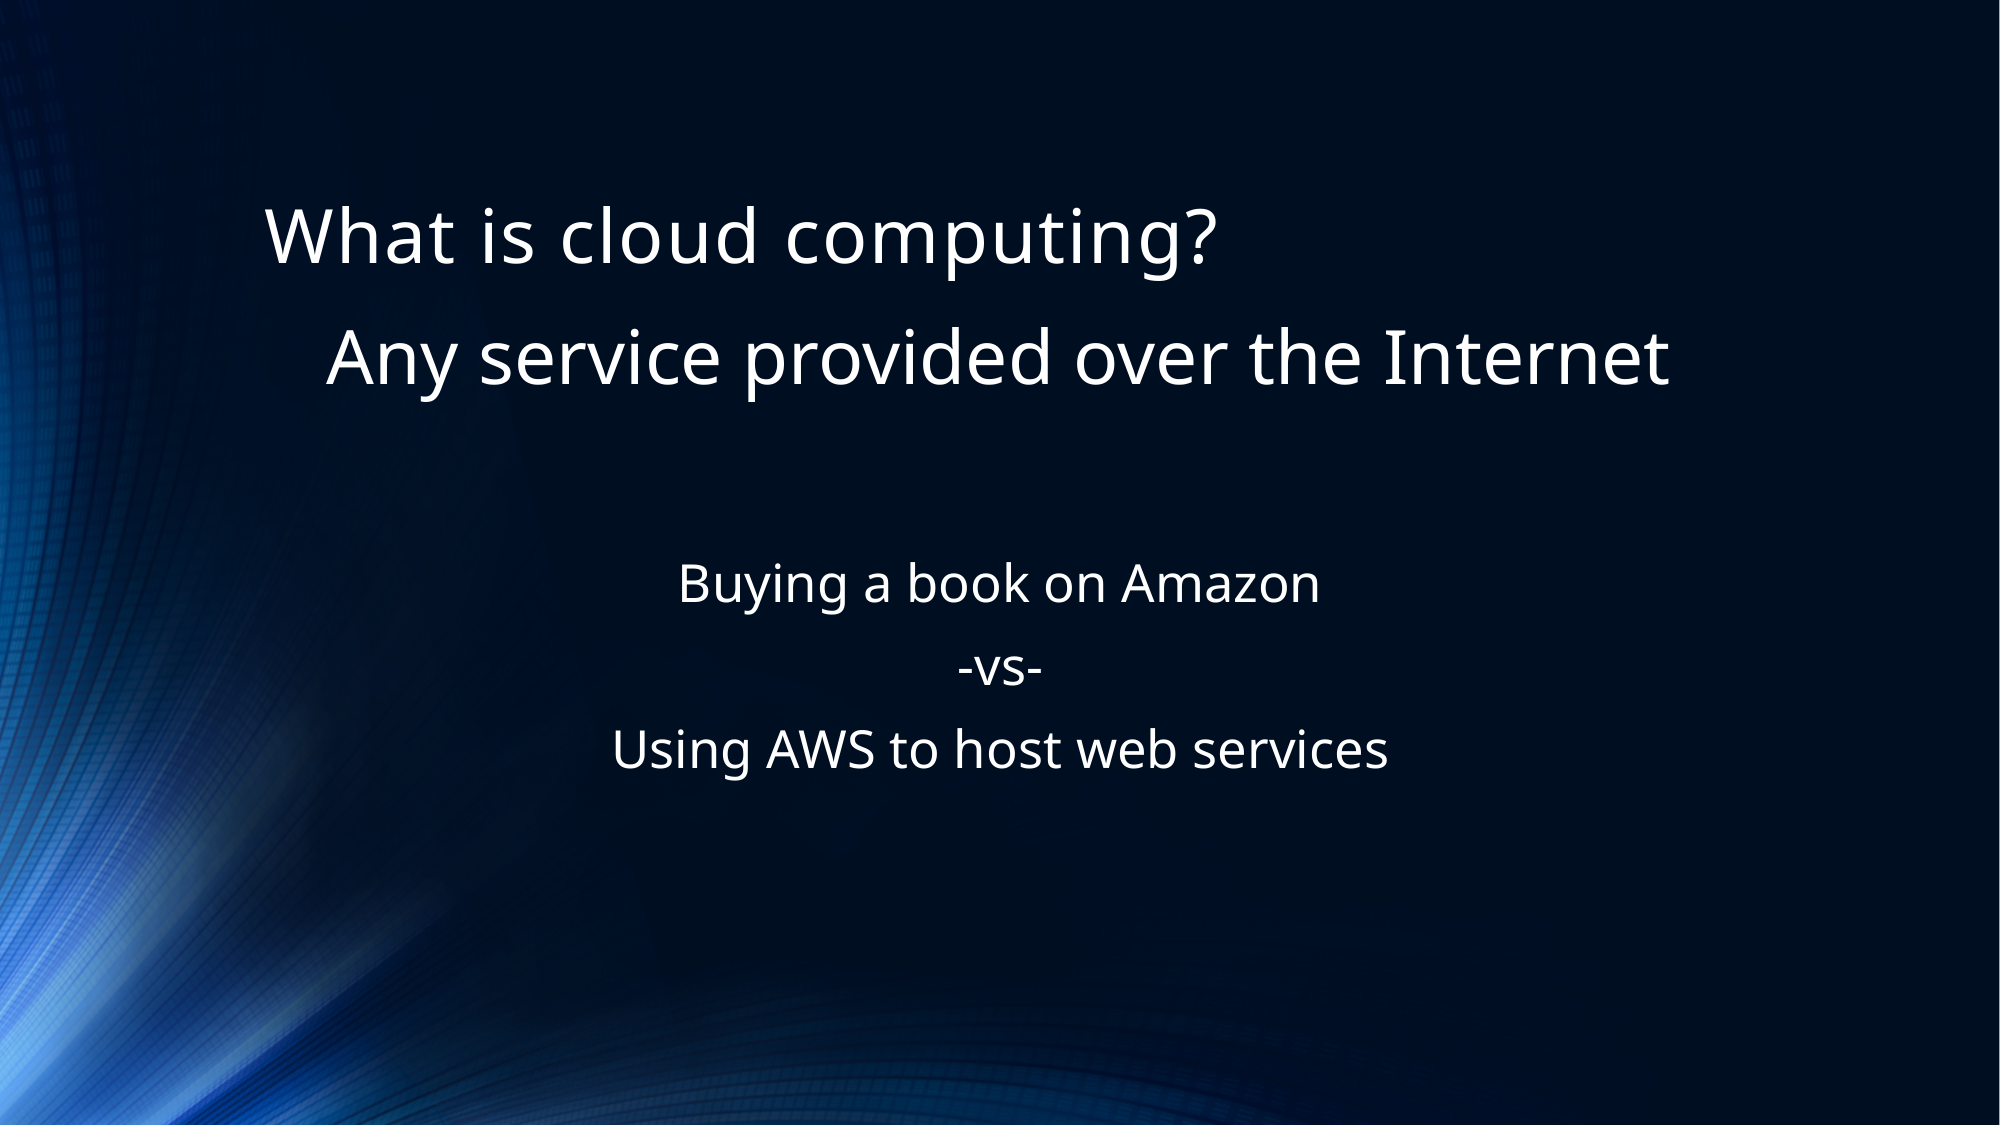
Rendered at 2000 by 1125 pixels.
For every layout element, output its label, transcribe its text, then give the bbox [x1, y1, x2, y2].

title What is cloud computing? [249, 62, 1750, 288]
picture [0, 0, 2000, 1125]
text_box Buying a book on Amazon -vs- Using AWS to host web services [251, 549, 1750, 788]
list Any service provided over the Internet [249, 312, 1749, 450]
